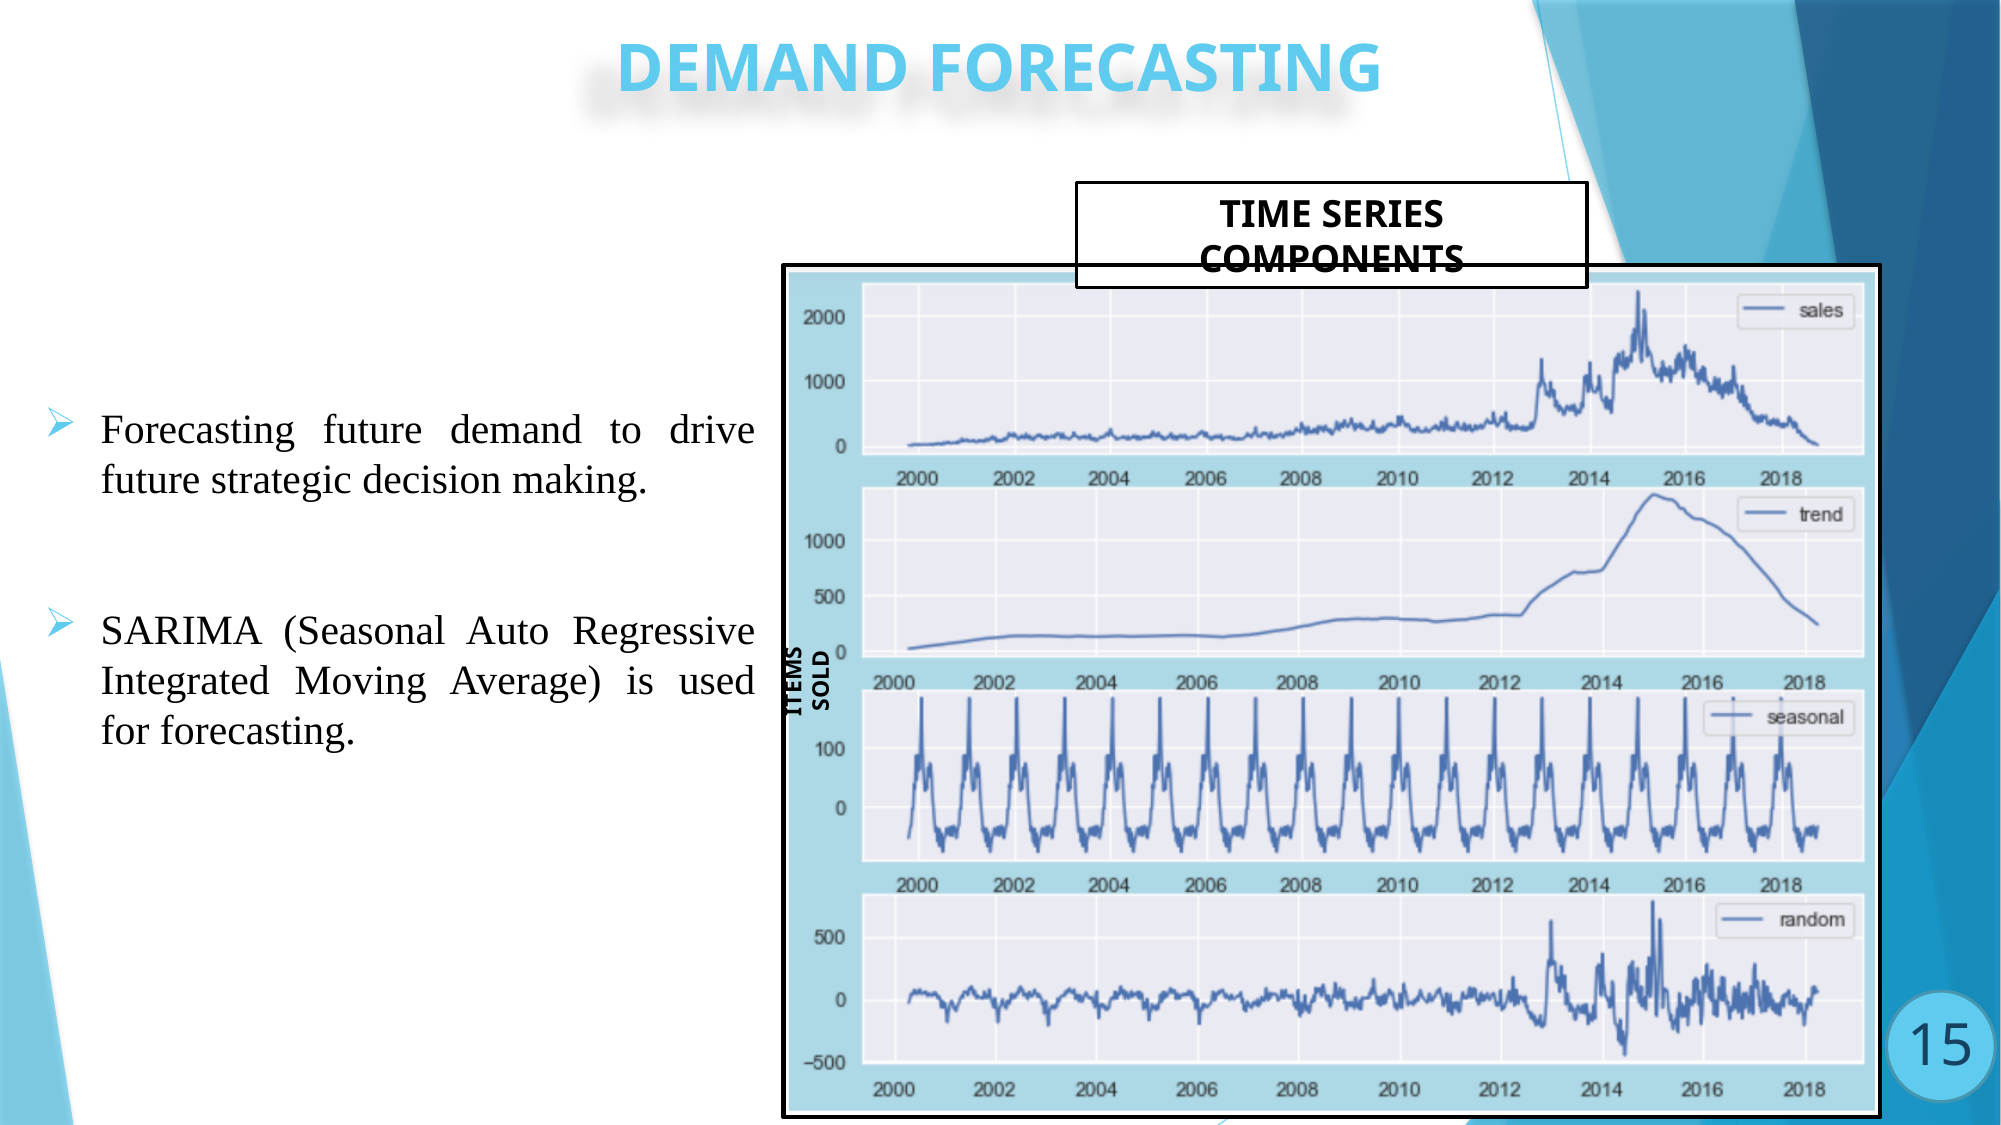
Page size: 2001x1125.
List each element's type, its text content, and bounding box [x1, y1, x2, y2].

title DEMAND FORECASTING [531, 18, 1469, 161]
text_box Forecasting future demand to drive future strategic decision making. SARIMA (Seasonal Auto Regressive Integrated Moving Average) is used for forecasting. [29, 394, 771, 860]
slide_number 15 [1886, 1008, 1997, 1085]
picture [783, 264, 1881, 1119]
text_box TIME SERIES COMPONENTS [1076, 182, 1587, 263]
text_box ITEMS SOLD [771, 610, 778, 752]
